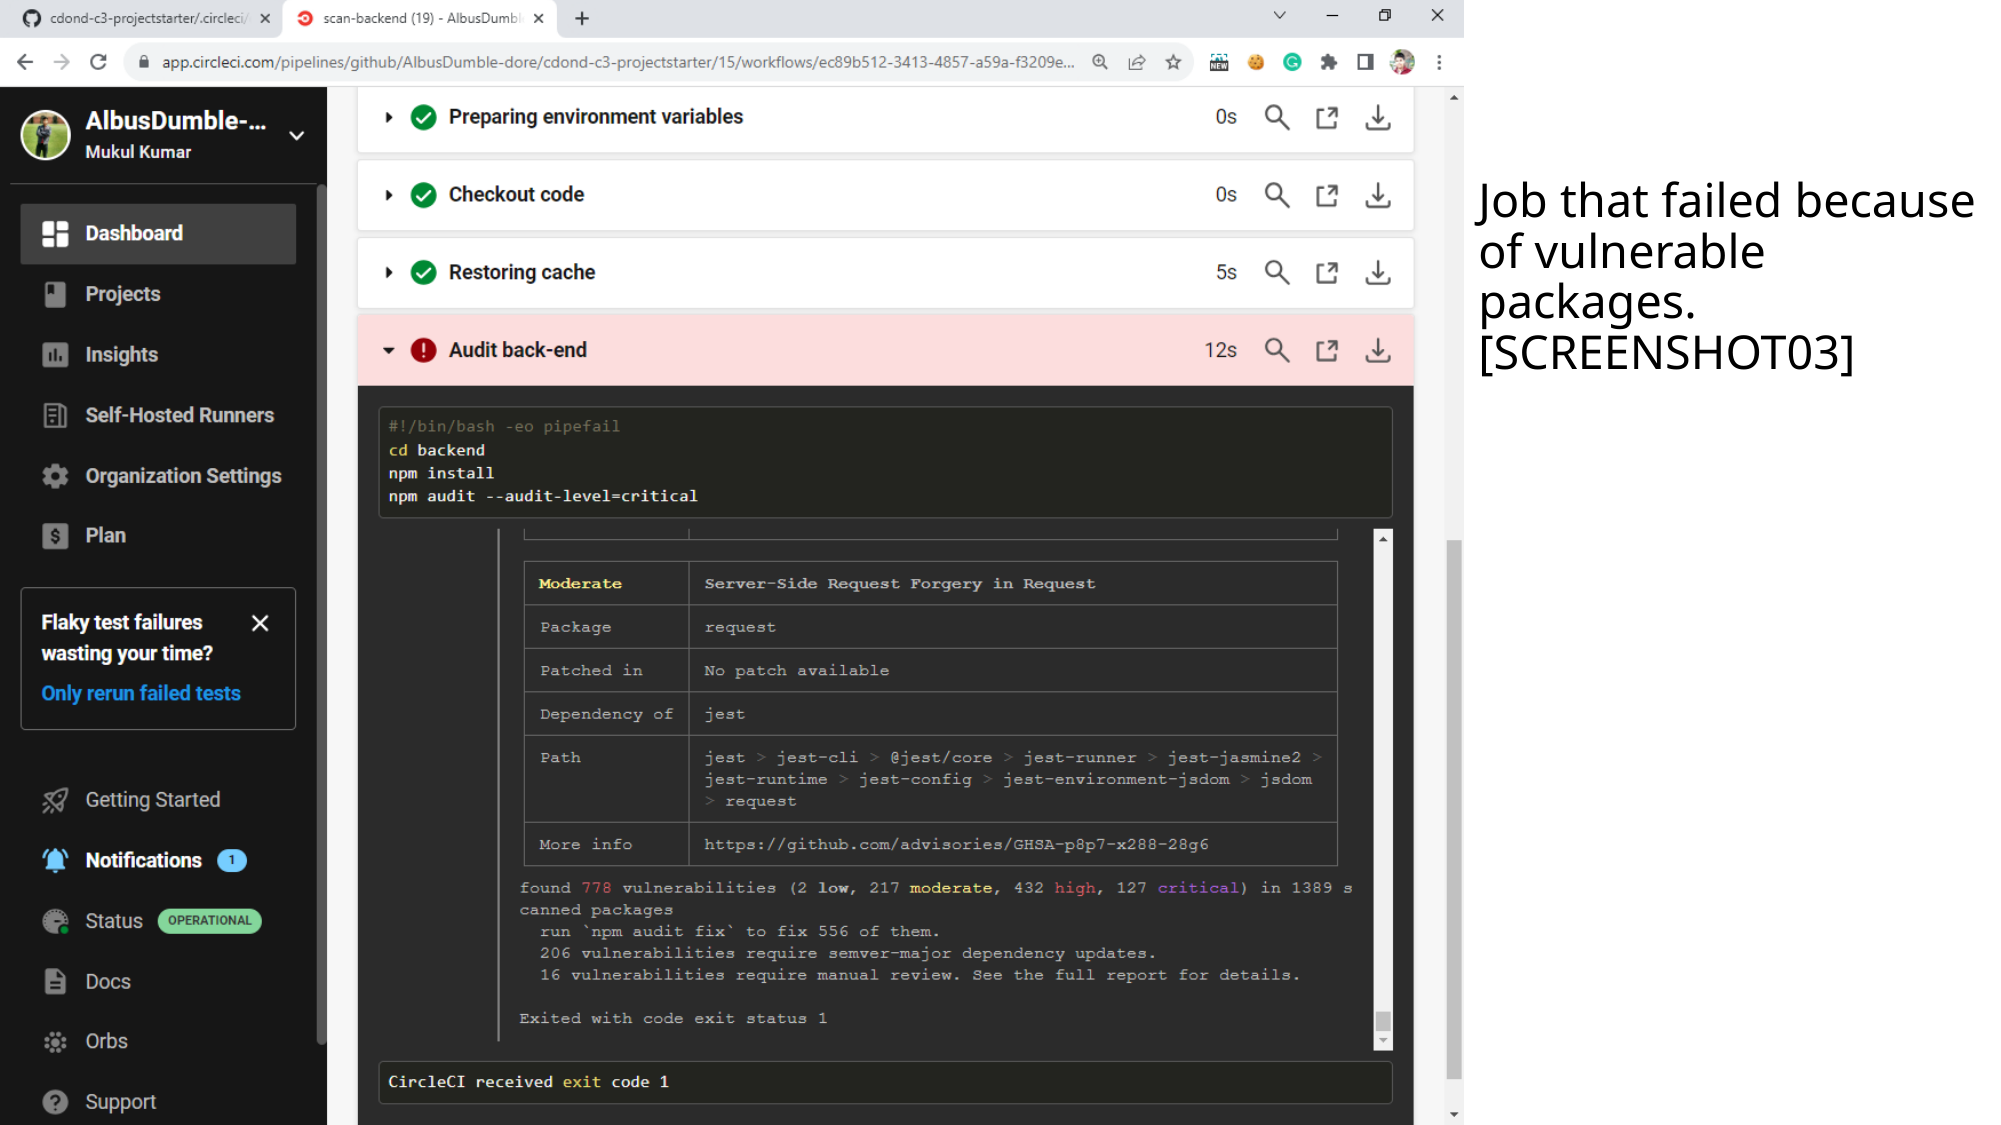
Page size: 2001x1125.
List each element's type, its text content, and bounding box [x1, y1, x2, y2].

title Job that failed because of vulnerable packages. [SCREENSHOT03] [1464, 169, 2000, 388]
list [0, 0, 1464, 1125]
